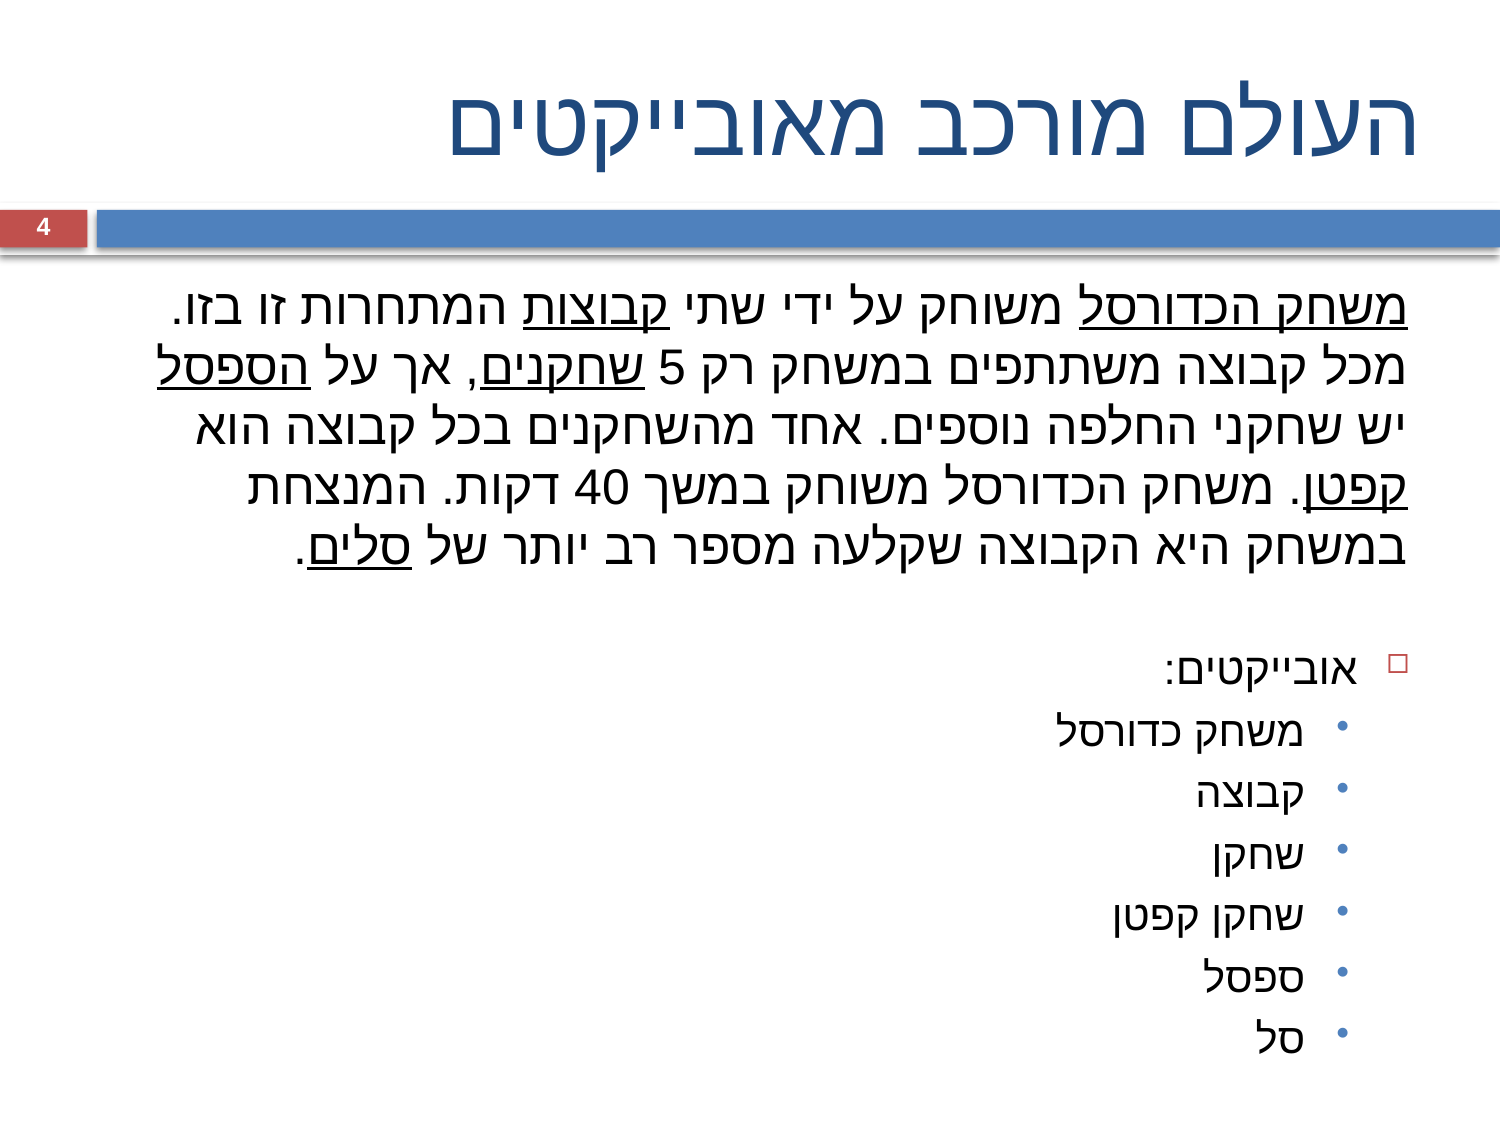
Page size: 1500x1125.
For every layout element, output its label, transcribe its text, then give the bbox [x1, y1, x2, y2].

list אובייקטים: משחק כדורסל קבוצה שחקן שחקן קפטן ספסל סל [76, 633, 1425, 1017]
slide_number 4 [0, 208, 88, 249]
text_box משחק הכדורסל משוחק על ידי שתי קבוצות המתחרות זו בזו. מכל קבוצה משתתפים במשחק רק 5 שחקנים, אך על הספסל יש שחקני החלפה נוספים. אחד מהשחקנים בכל קבוצה הוא קפטן. משחק הכדורסל משוחק במשך 40 דקות. המנצחת במשחק היא הקבוצה שקלעה מספר רב יותר של סלים. [88, 267, 1424, 582]
title העולם מורכב מאובייקטים [99, 37, 1438, 200]
